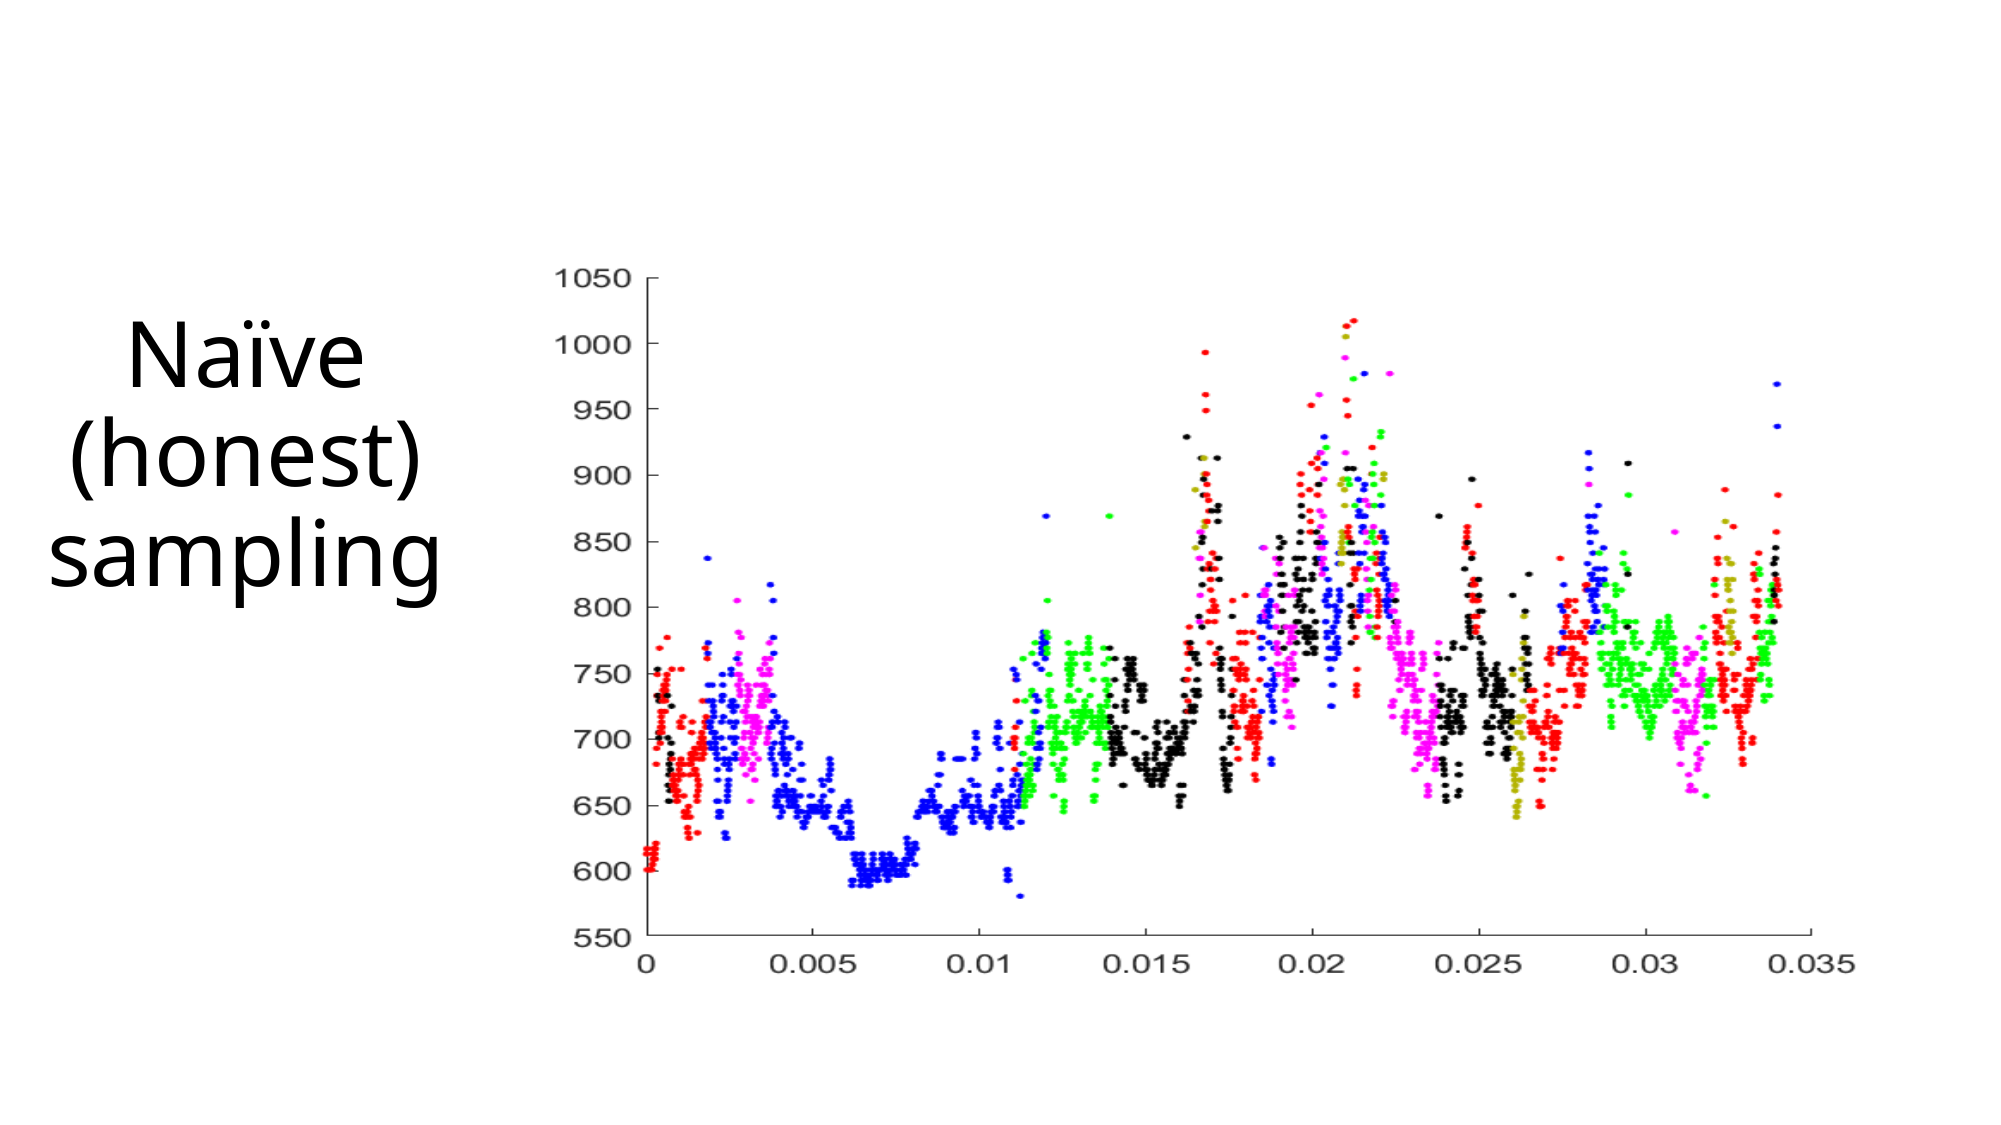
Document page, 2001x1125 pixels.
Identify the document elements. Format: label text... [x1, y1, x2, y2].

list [451, 217, 1955, 1026]
title Naïve (honest) sampling [25, 285, 451, 630]
